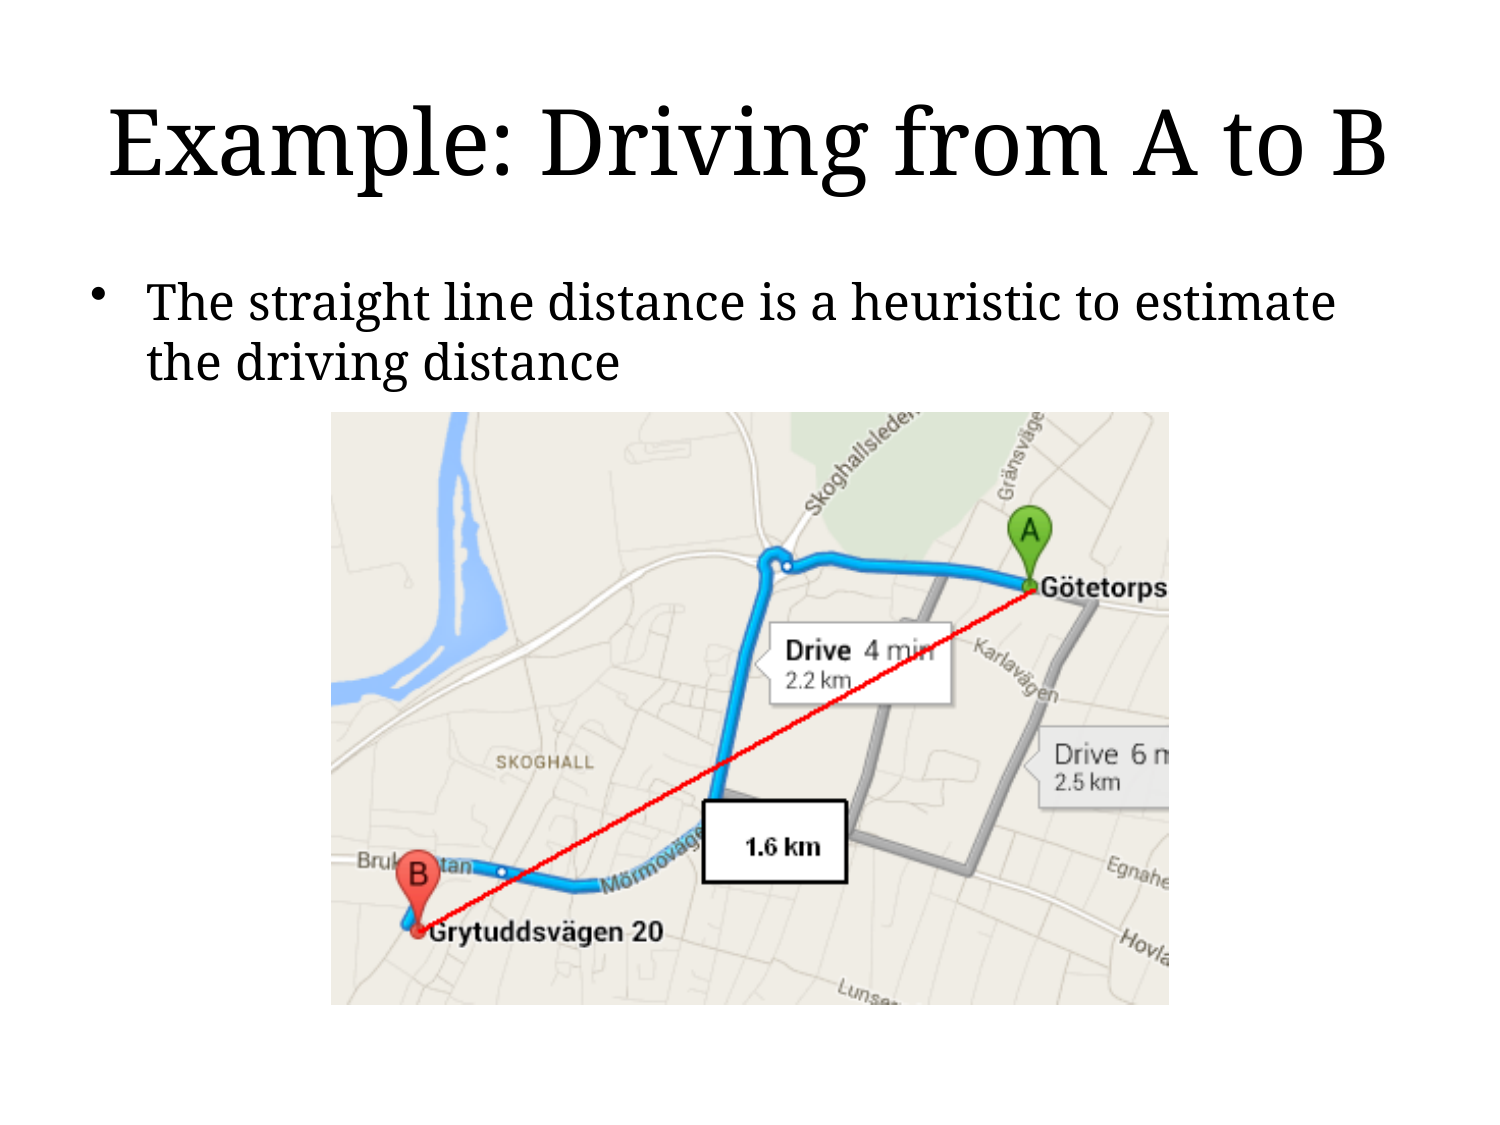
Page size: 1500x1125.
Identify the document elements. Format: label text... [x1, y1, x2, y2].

picture [331, 412, 1169, 1005]
title Example: Driving from A to B [75, 45, 1425, 233]
list The straight line distance is a heuristic to estimate the driving distance [75, 262, 1425, 1005]
